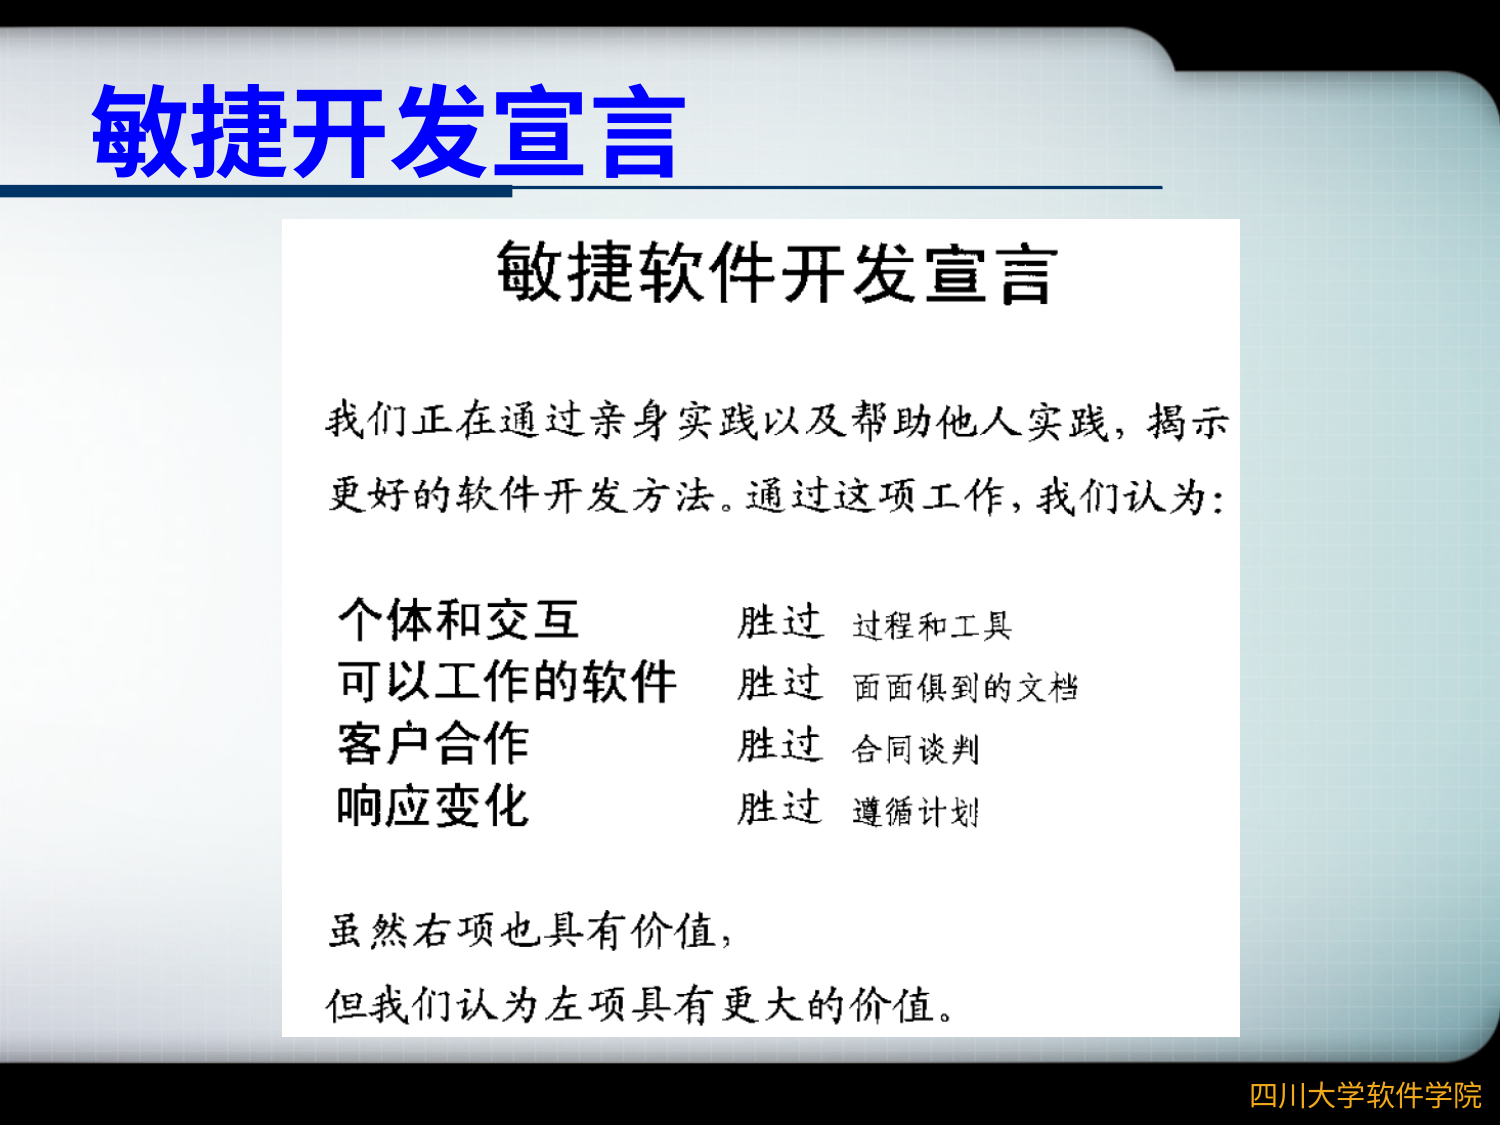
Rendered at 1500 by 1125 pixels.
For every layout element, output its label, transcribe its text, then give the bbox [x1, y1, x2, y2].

title 敏捷开发宣言 [75, 78, 1447, 180]
picture [0, 0, 1500, 1125]
